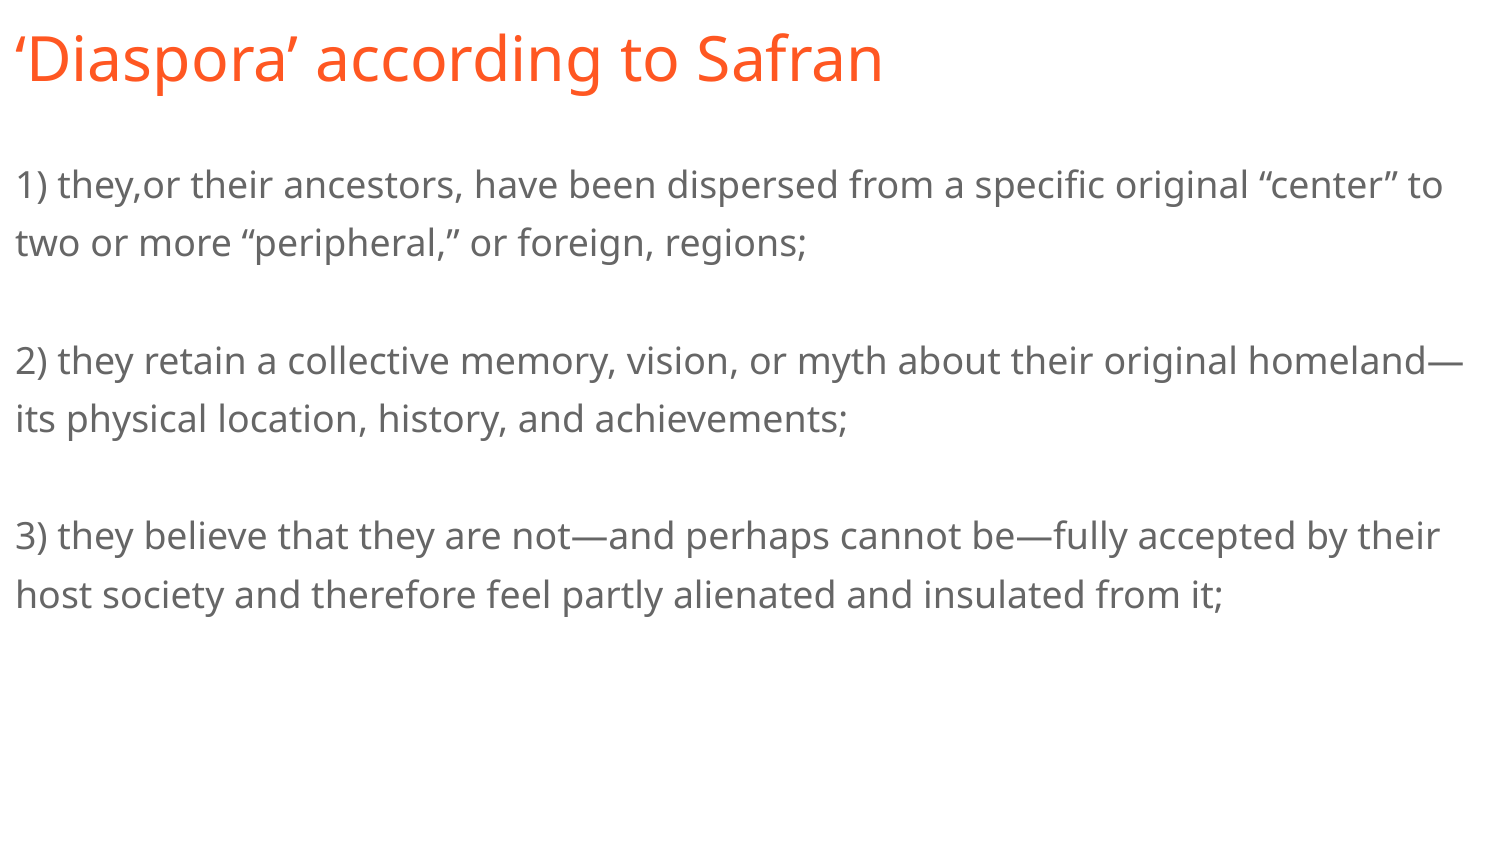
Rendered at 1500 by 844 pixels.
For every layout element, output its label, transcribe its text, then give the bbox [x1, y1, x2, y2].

list 1) they,or their ancestors, have been dispersed from a specific original “center” to two or more “peripheral,” or foreign, regions; 2) they retain a collective memory, vision, or myth about their original homeland—its physical location, history, and achievements; 3) they believe that they are not—and perhaps cannot be—fully accepted by their host society and therefore feel partly alienated and insulated from it; [0, 135, 1500, 844]
title ‘Diaspora’ according to Safran [0, 0, 1500, 135]
